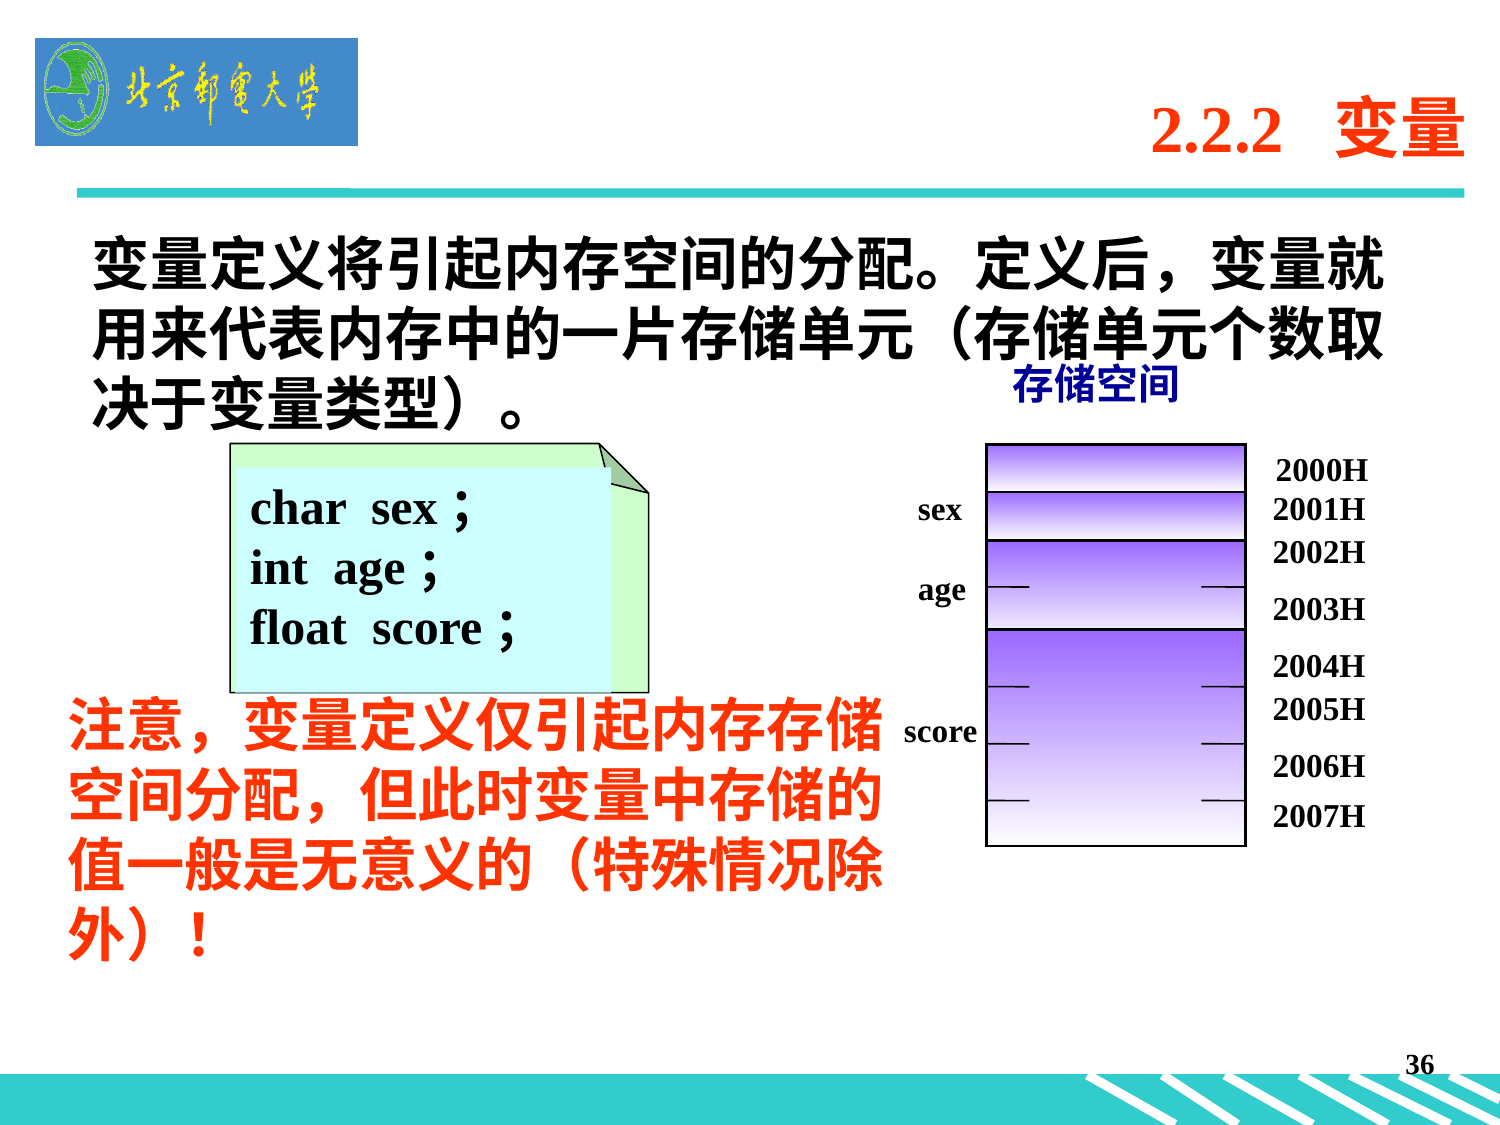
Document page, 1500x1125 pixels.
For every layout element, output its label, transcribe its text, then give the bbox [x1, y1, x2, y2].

title 2.2.2 变量 [207, 66, 1483, 185]
slide_number 36 [1137, 1037, 1451, 1113]
picture [34, 37, 358, 146]
text_box 注意，变量定义仅引起内存存储空间分配，但此时变量中存储的值一般是无意义的（特殊情况除外）！ [53, 680, 928, 976]
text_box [229, 443, 649, 693]
text_box 变量定义将引起内存空间的分配。定义后，变量就用来代表内存中的一片存储单元（存储单元个数取决于变量类型）。 [76, 220, 1400, 445]
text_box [903, 349, 1460, 847]
